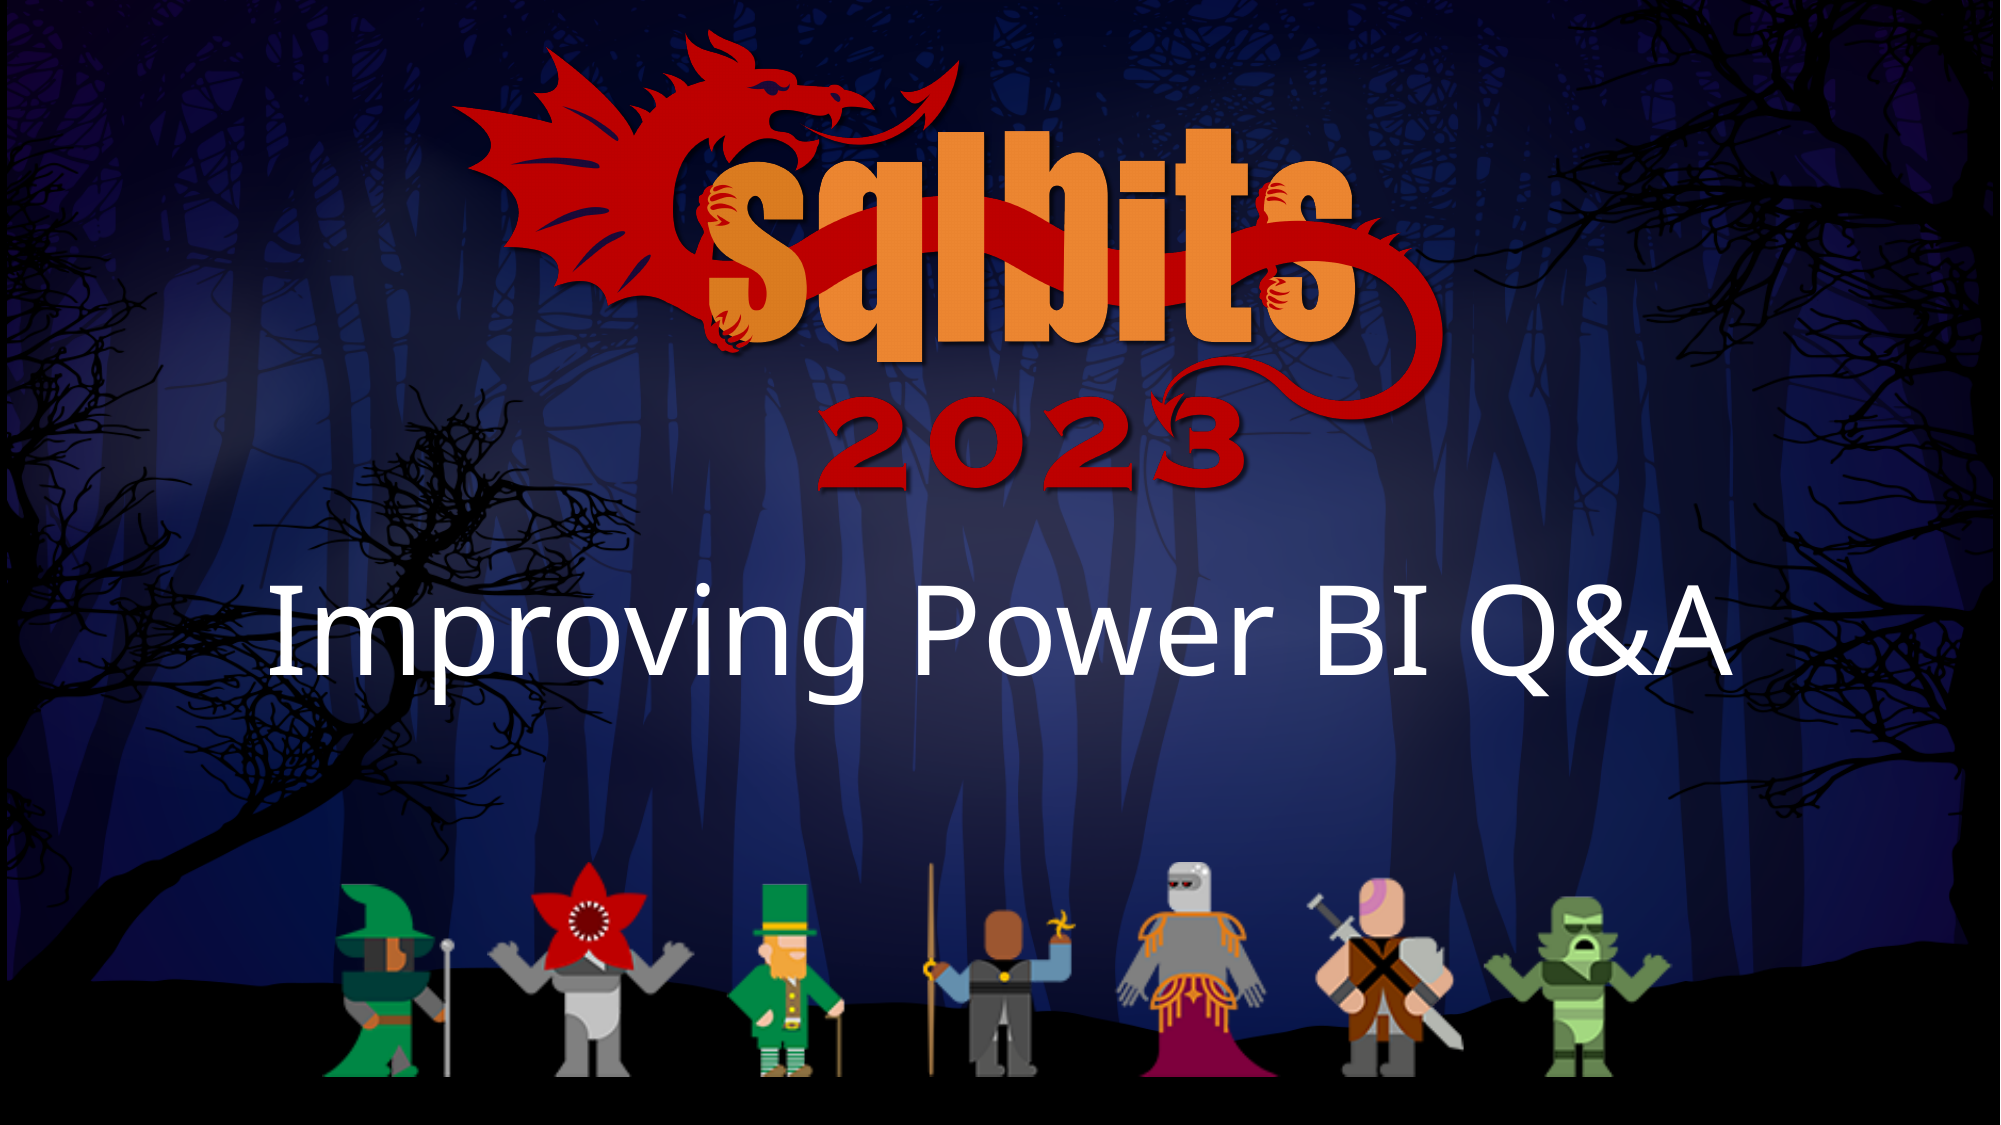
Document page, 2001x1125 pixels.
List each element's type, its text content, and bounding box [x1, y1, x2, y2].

title Improving Power BI Q&A [0, 318, 2000, 710]
picture [7, 0, 1993, 318]
picture [7, 710, 1993, 1125]
